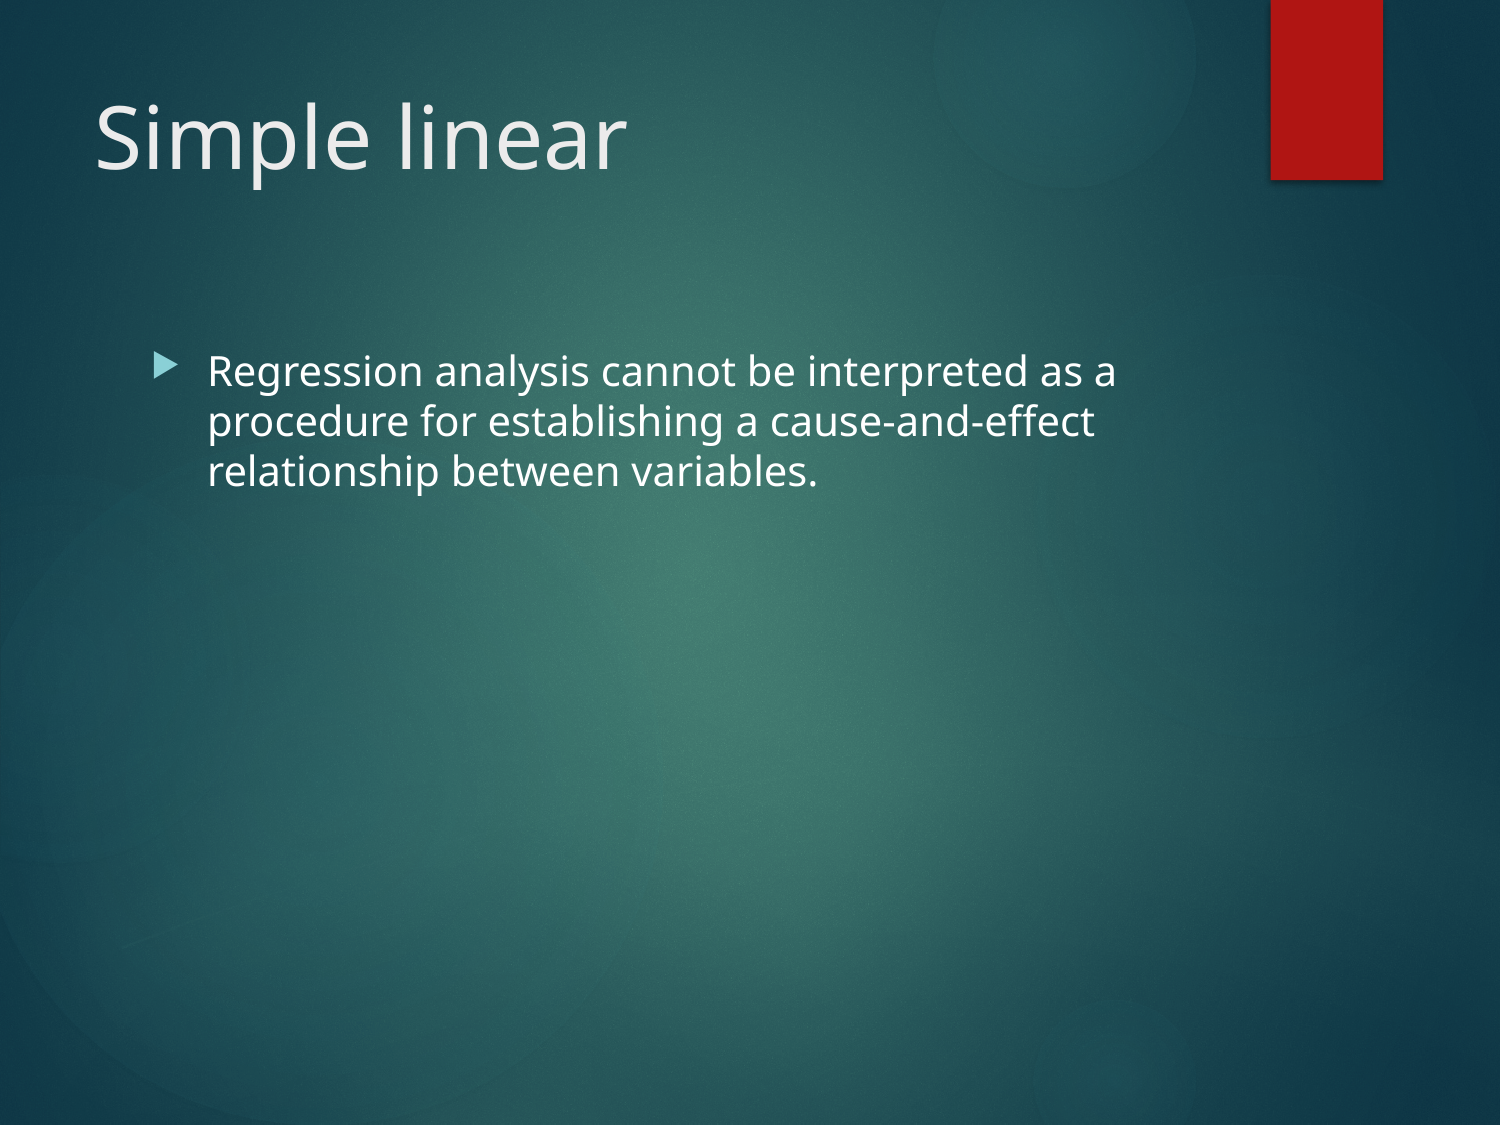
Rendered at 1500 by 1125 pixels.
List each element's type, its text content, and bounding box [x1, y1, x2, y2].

list Regression analysis cannot be interpreted as a procedure for establishing a cause-and-effect relationship between variables. [135, 336, 1237, 1025]
title Simple linear [79, 74, 1237, 304]
